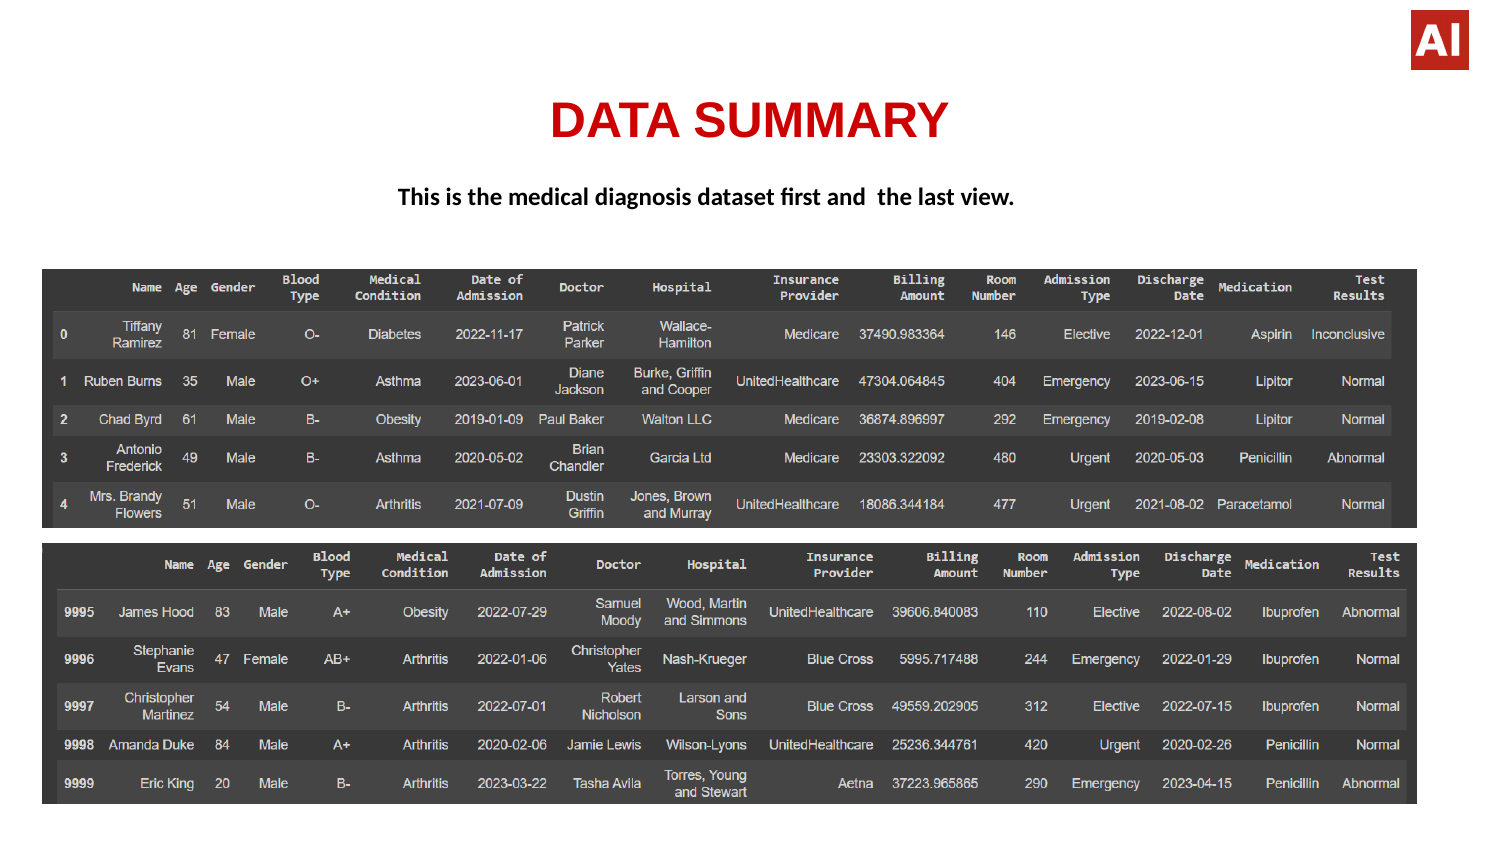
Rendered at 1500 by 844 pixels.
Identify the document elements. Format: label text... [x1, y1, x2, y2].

text_box This is the medical diagnosis dataset first and the last view. [42, 168, 1449, 219]
picture [41, 543, 1417, 805]
picture [1411, 10, 1469, 70]
picture [41, 269, 1417, 528]
title DATA SUMMARY [51, 72, 1449, 167]
